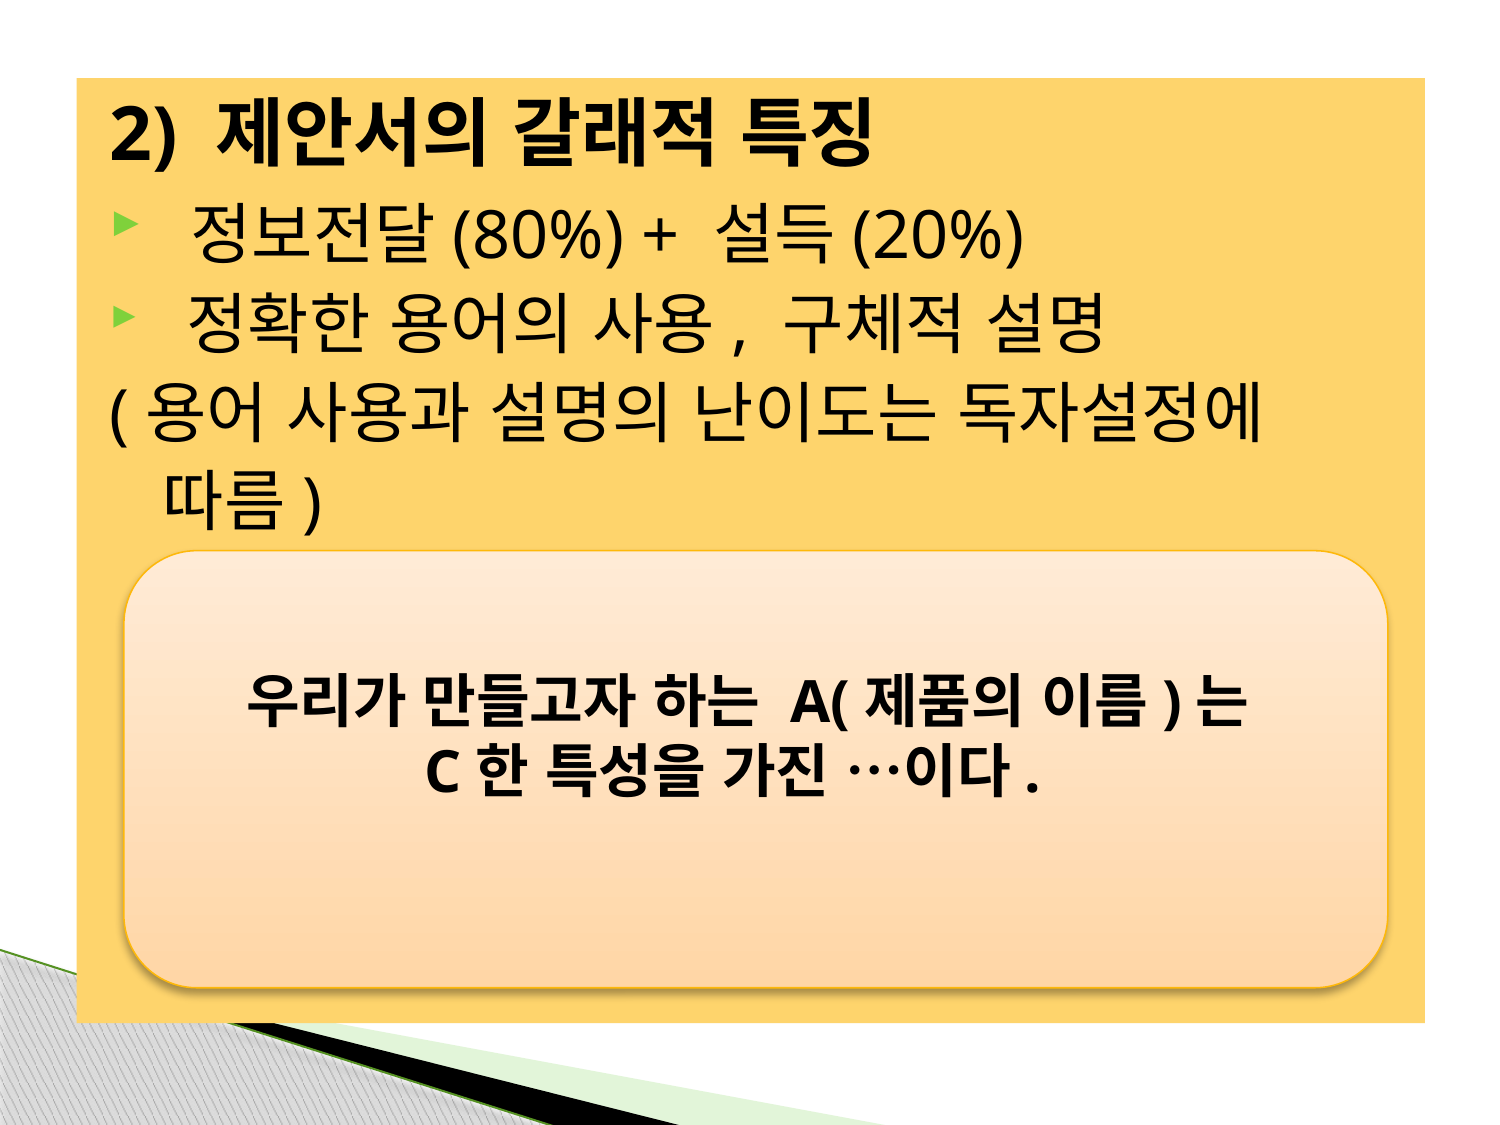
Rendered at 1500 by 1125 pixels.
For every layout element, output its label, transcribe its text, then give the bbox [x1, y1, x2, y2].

text_box 우리가 만들고자 하는 A(제품의 이름)는 C한 특성을 가진 …이다. [123, 549, 1389, 989]
list 2) 제안서의 갈래적 특징 정보전달(80%) + 설득(20%) 정확한 용어의 사용, 구체적 설명 (용어 사용과 설명의 난이도는 독자설정에 따름) [76, 78, 1425, 1024]
